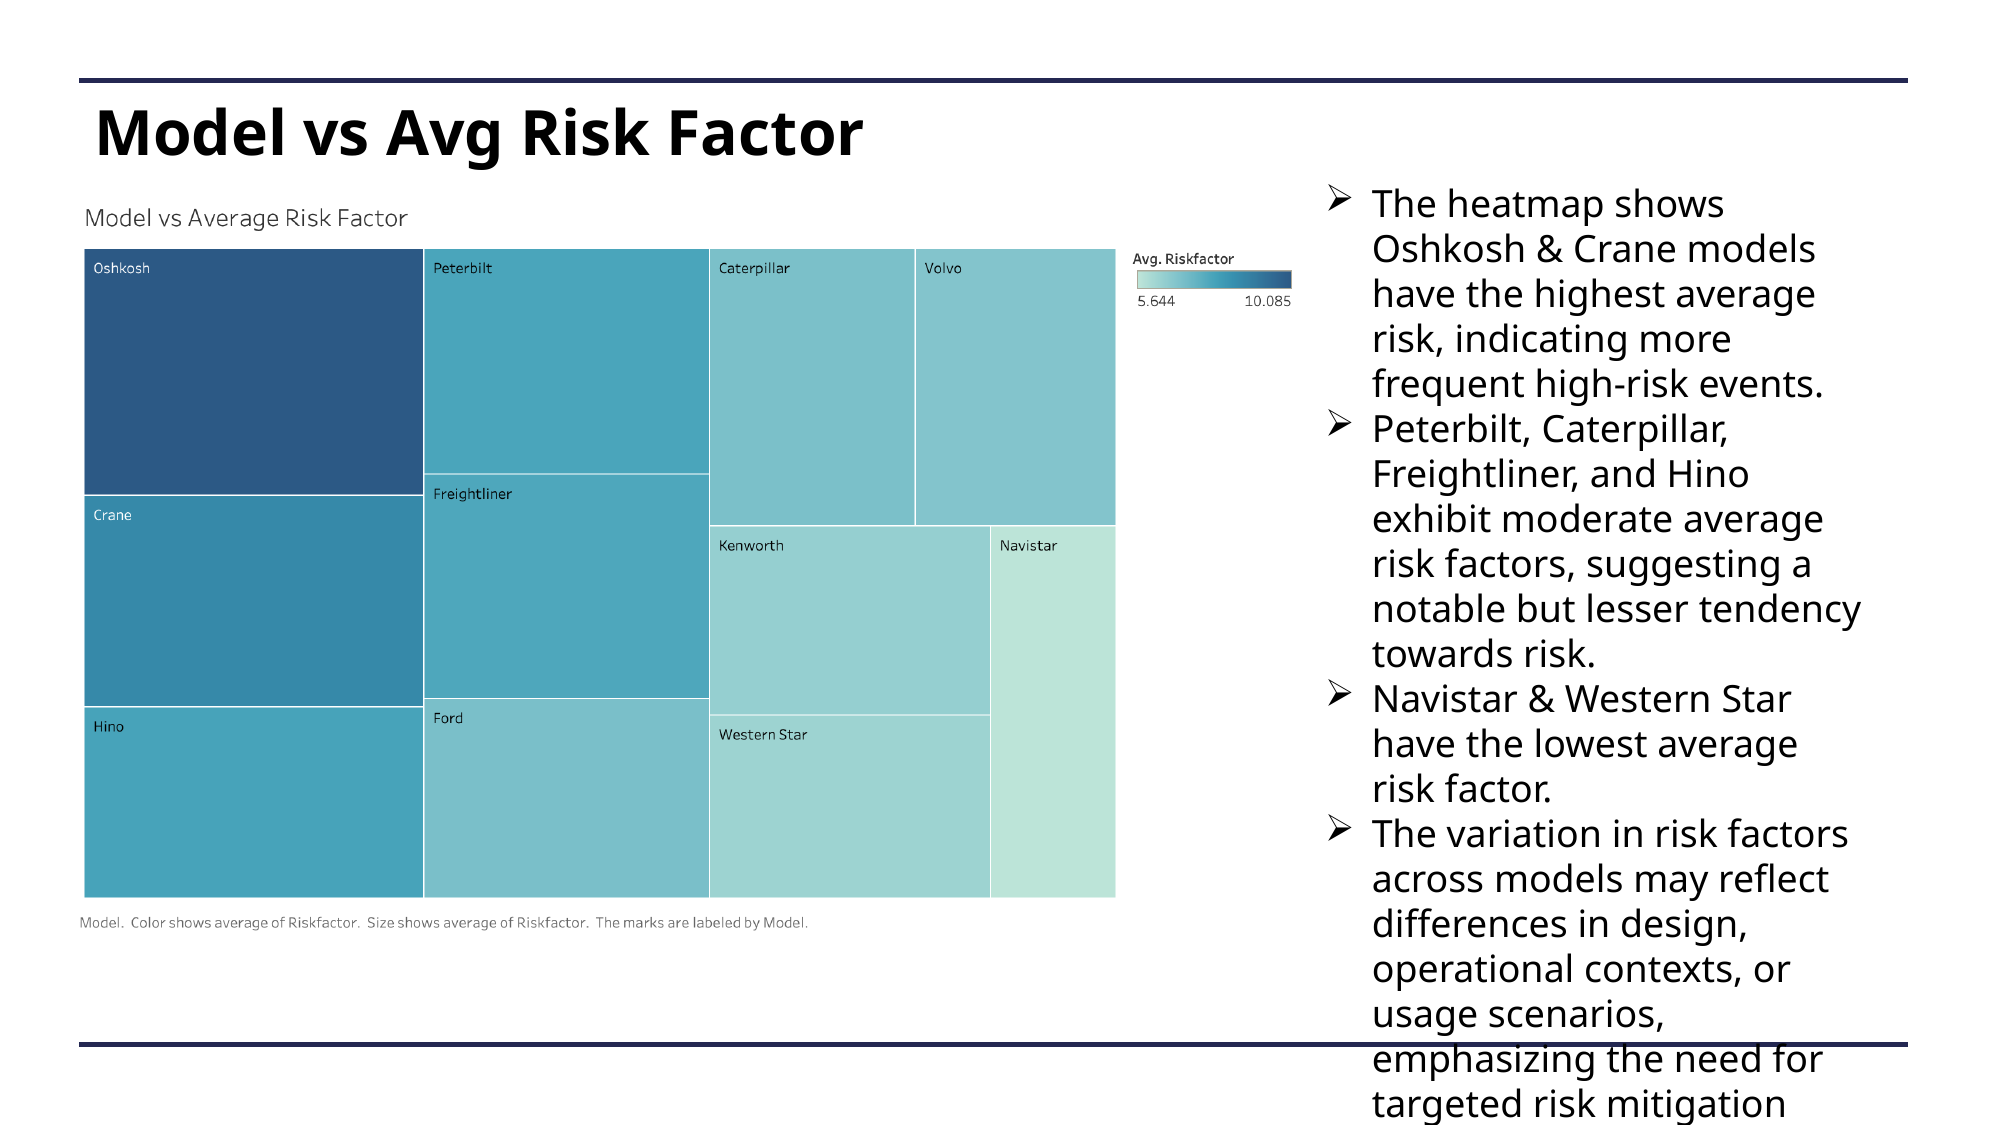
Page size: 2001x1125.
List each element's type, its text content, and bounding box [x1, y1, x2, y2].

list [79, 193, 1297, 932]
title Model vs Avg Risk Factor [79, 88, 1824, 173]
text_box The heatmap shows Oshkosh & Crane models have the highest average risk, indicating more frequent high-risk events. Peterbilt, Caterpillar, Freightliner, and Hino exhibit moderate average risk factors, suggesting a notable but lesser tendency towards risk. Navistar & Western Star have the lowest average risk factor. The variation in risk factors across models may reflect differences in design, operational contexts, or usage scenarios, emphasizing the need for targeted risk mitigation strategies. [1310, 172, 1878, 1125]
